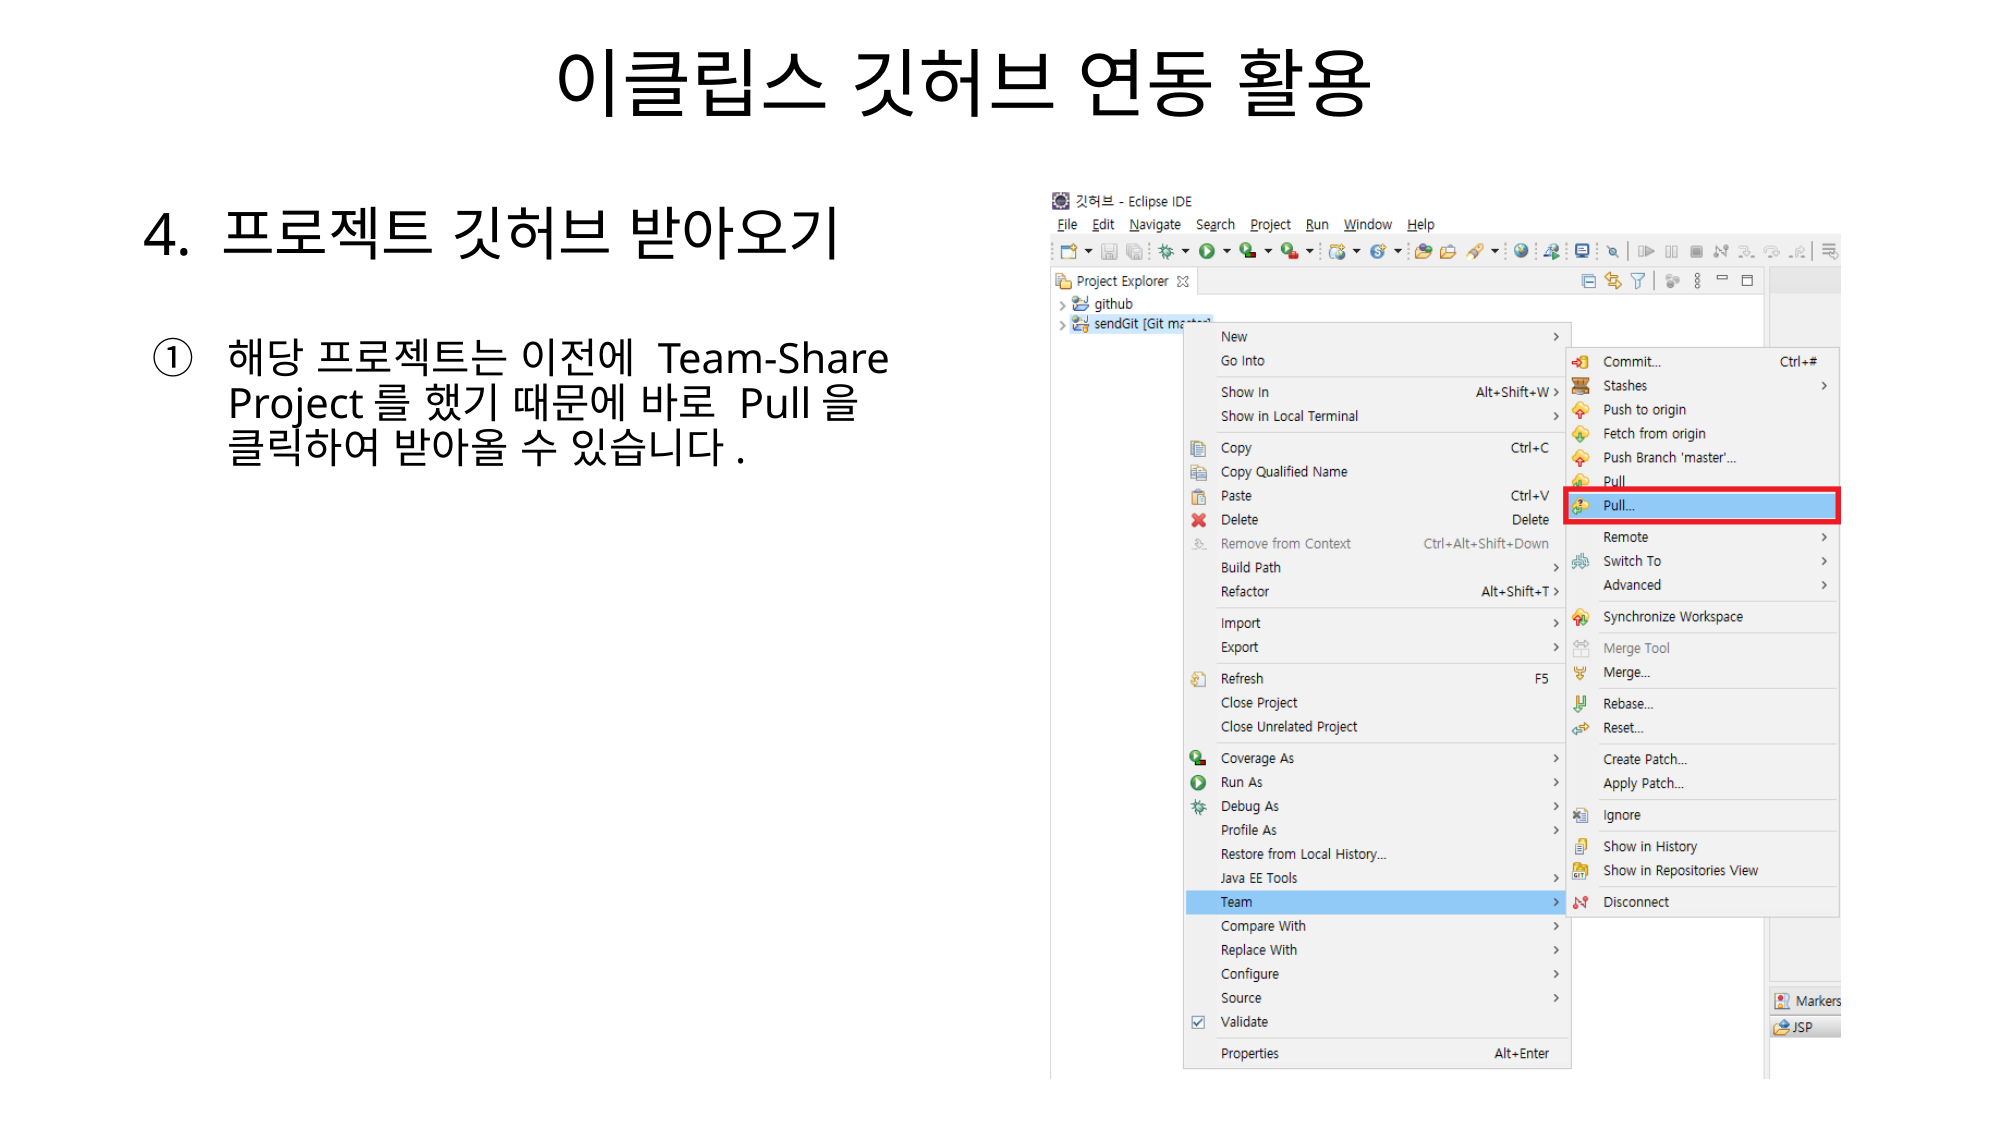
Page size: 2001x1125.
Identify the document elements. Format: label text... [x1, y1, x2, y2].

picture [1050, 189, 1841, 1079]
text_box 4. 프로젝트 깃허브 받아오기 [128, 189, 965, 275]
list 해당 프로젝트는 이전에 Team-Share Project를 했기 때문에 바로 Pull을 클릭하여 받아올 수 있습니다. [137, 329, 943, 1052]
title 이클립스 깃허브 연동 활용 [297, 30, 1631, 136]
